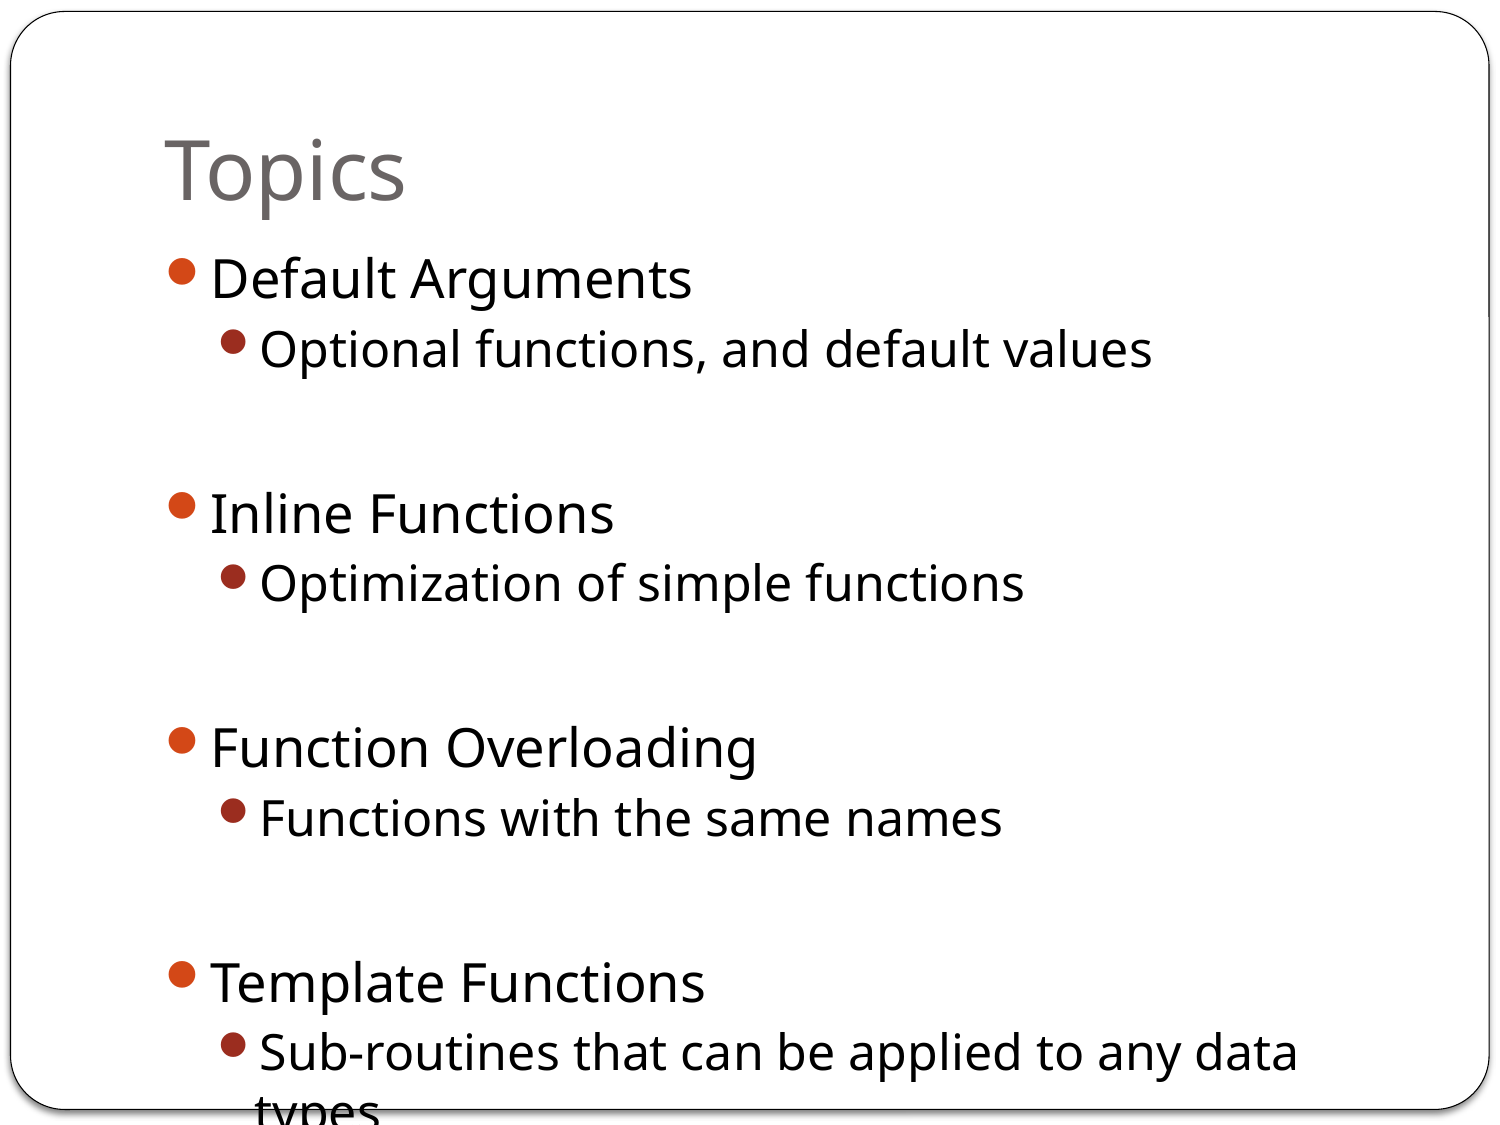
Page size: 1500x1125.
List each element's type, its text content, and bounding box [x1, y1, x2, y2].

list Default Arguments Optional functions, and default values Inline Functions Optimization of simple functions Function Overloading Functions with the same names Template Functions Sub-routines that can be applied to any data types [150, 237, 1425, 1063]
title Topics [150, 45, 1425, 233]
